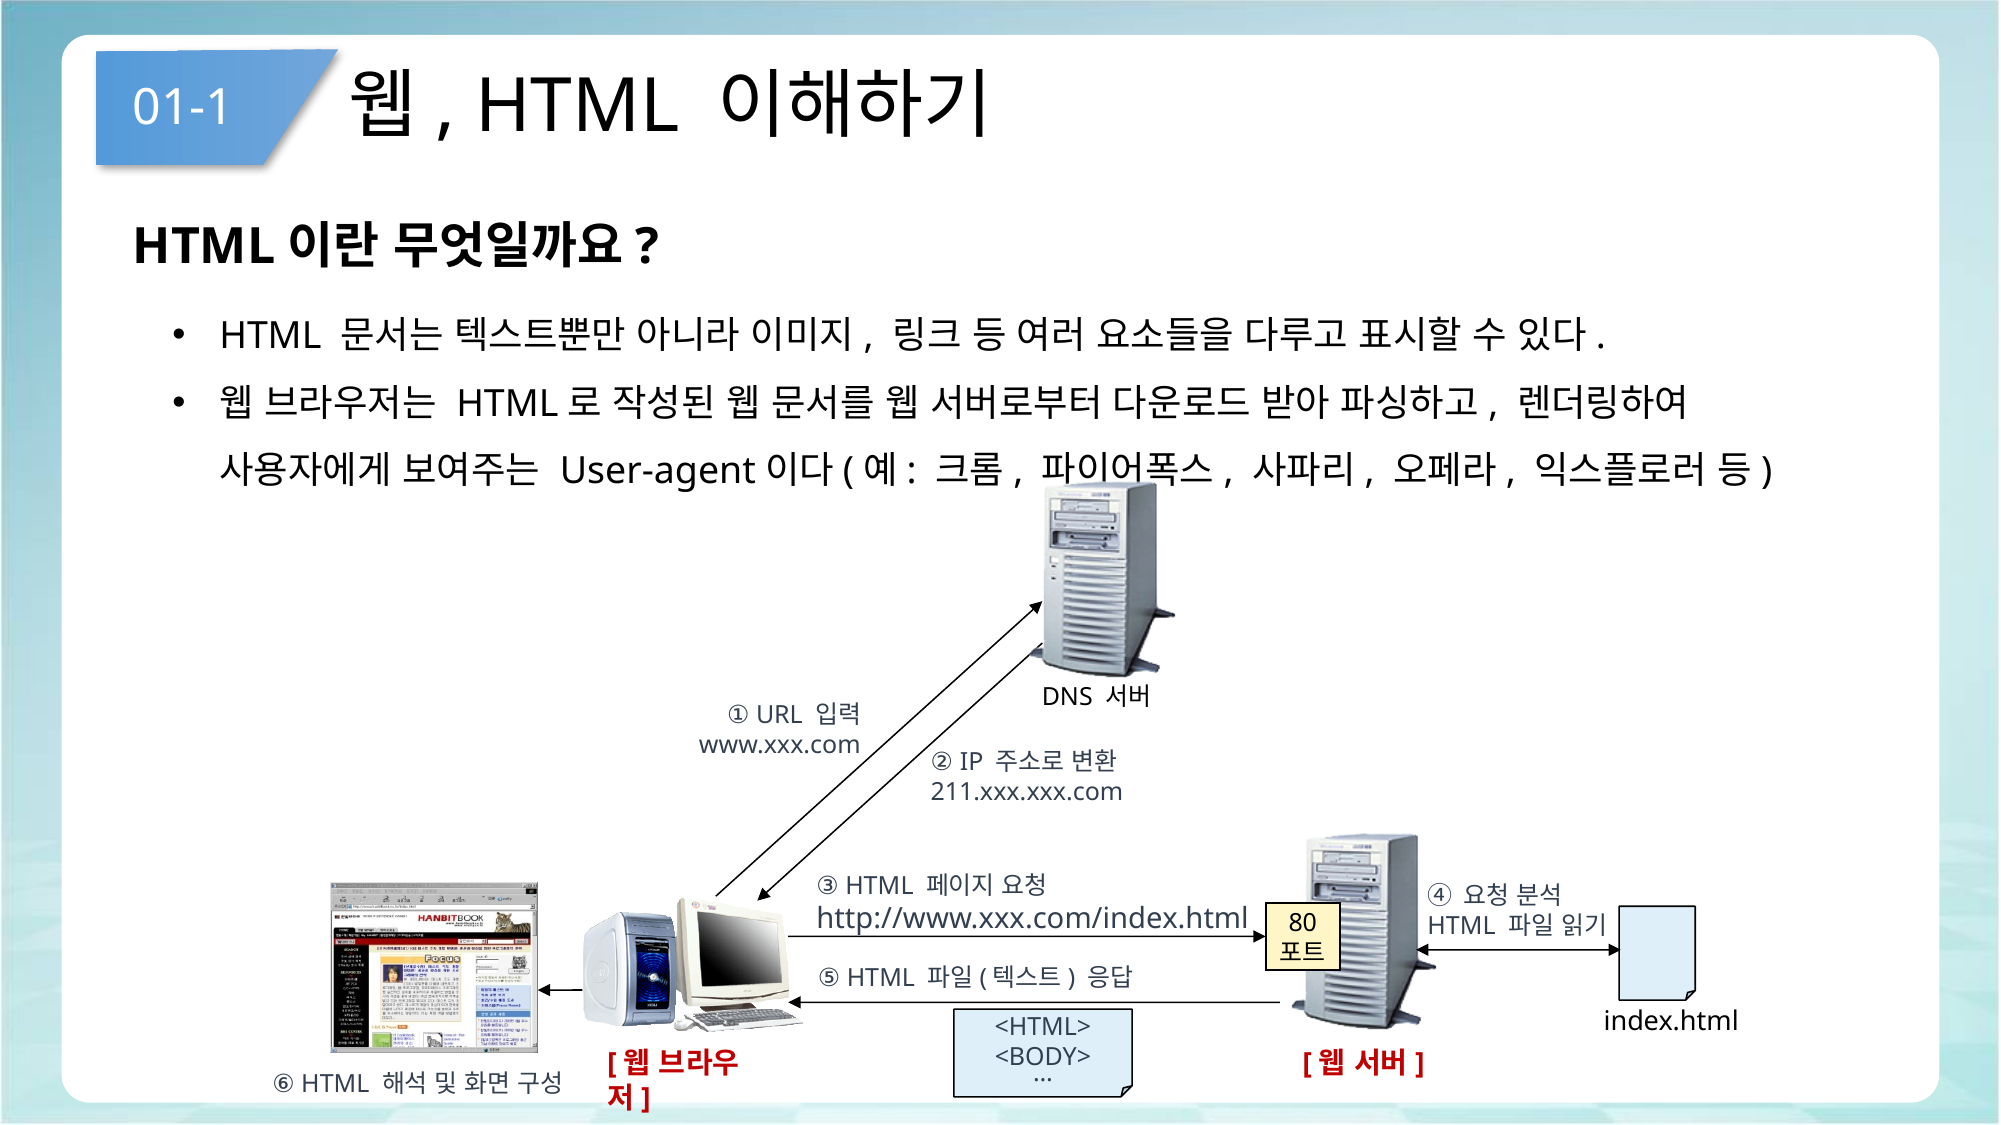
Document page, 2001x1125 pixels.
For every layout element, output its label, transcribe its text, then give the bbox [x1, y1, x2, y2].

text_box HTML이란 무엇일까요? [117, 206, 700, 282]
title 웹, HTML 이해하기 [294, 49, 1863, 165]
text_box HTML 문서는 텍스트뿐만 아니라 이미지, 링크 등 여러 요소들을 다루고 표시할 수 있다. 웹 브라우저는 HTML로 작성된 웹 문서를 웹 서버로부터 다운로드 받아 파싱하고, 렌더링하여 사용자에게 보여주는 User-agent이다(예: 크롬, 파이어폭스, 사파리, 오페라, 익스플로러 등) [157, 281, 1816, 499]
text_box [272, 480, 1753, 1098]
text_box 01-1 [117, 67, 284, 142]
picture [0, 0, 2001, 1125]
